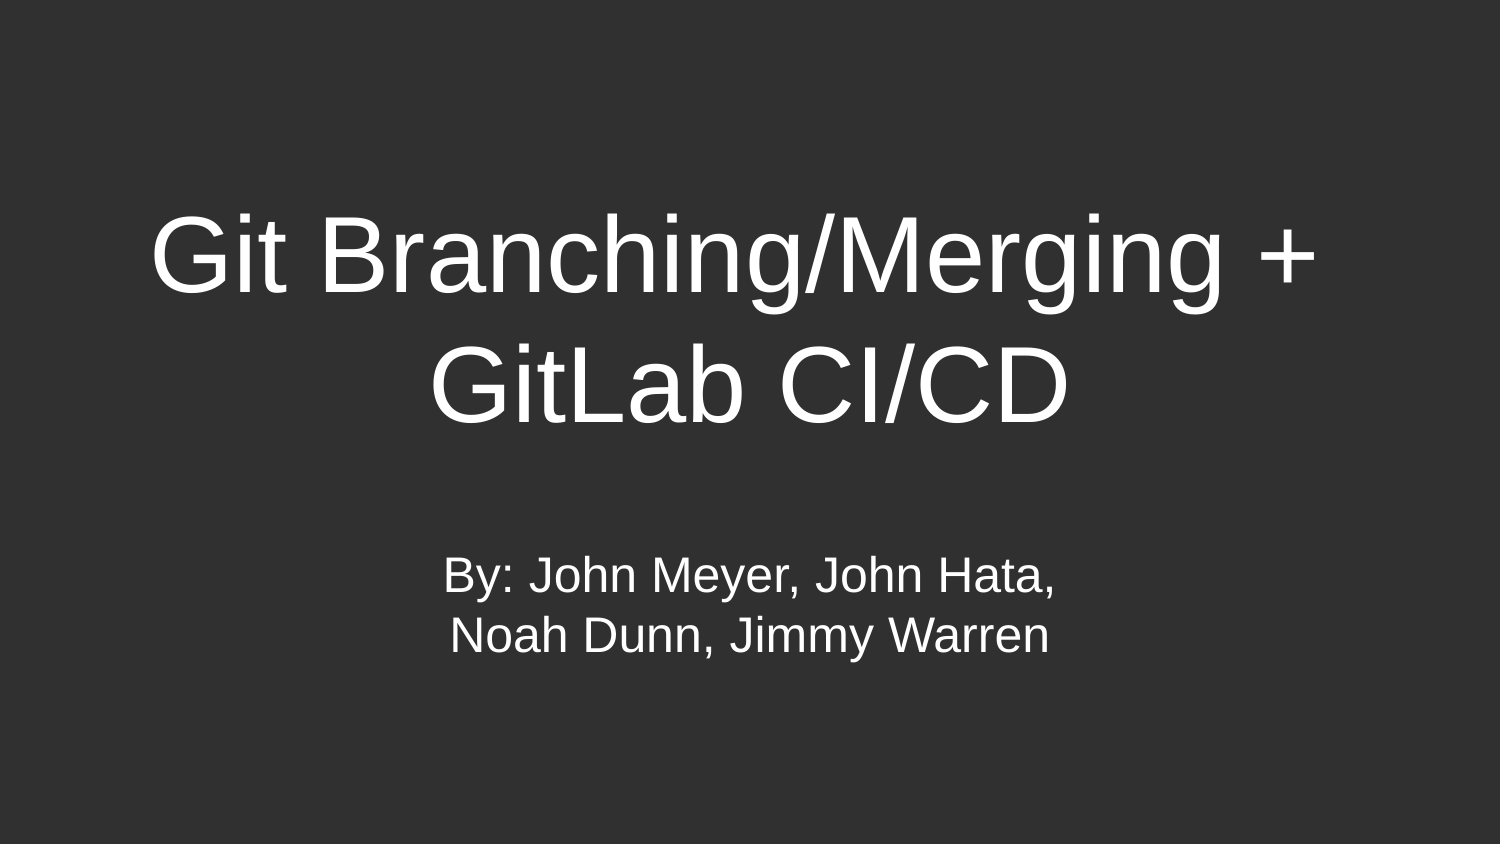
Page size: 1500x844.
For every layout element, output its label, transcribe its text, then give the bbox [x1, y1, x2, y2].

title Git Branching/Merging + GitLab CI/CD [51, 122, 1449, 459]
subtitle By: John Meyer, John Hata, Noah Dunn, Jimmy Warren [327, 527, 1172, 658]
